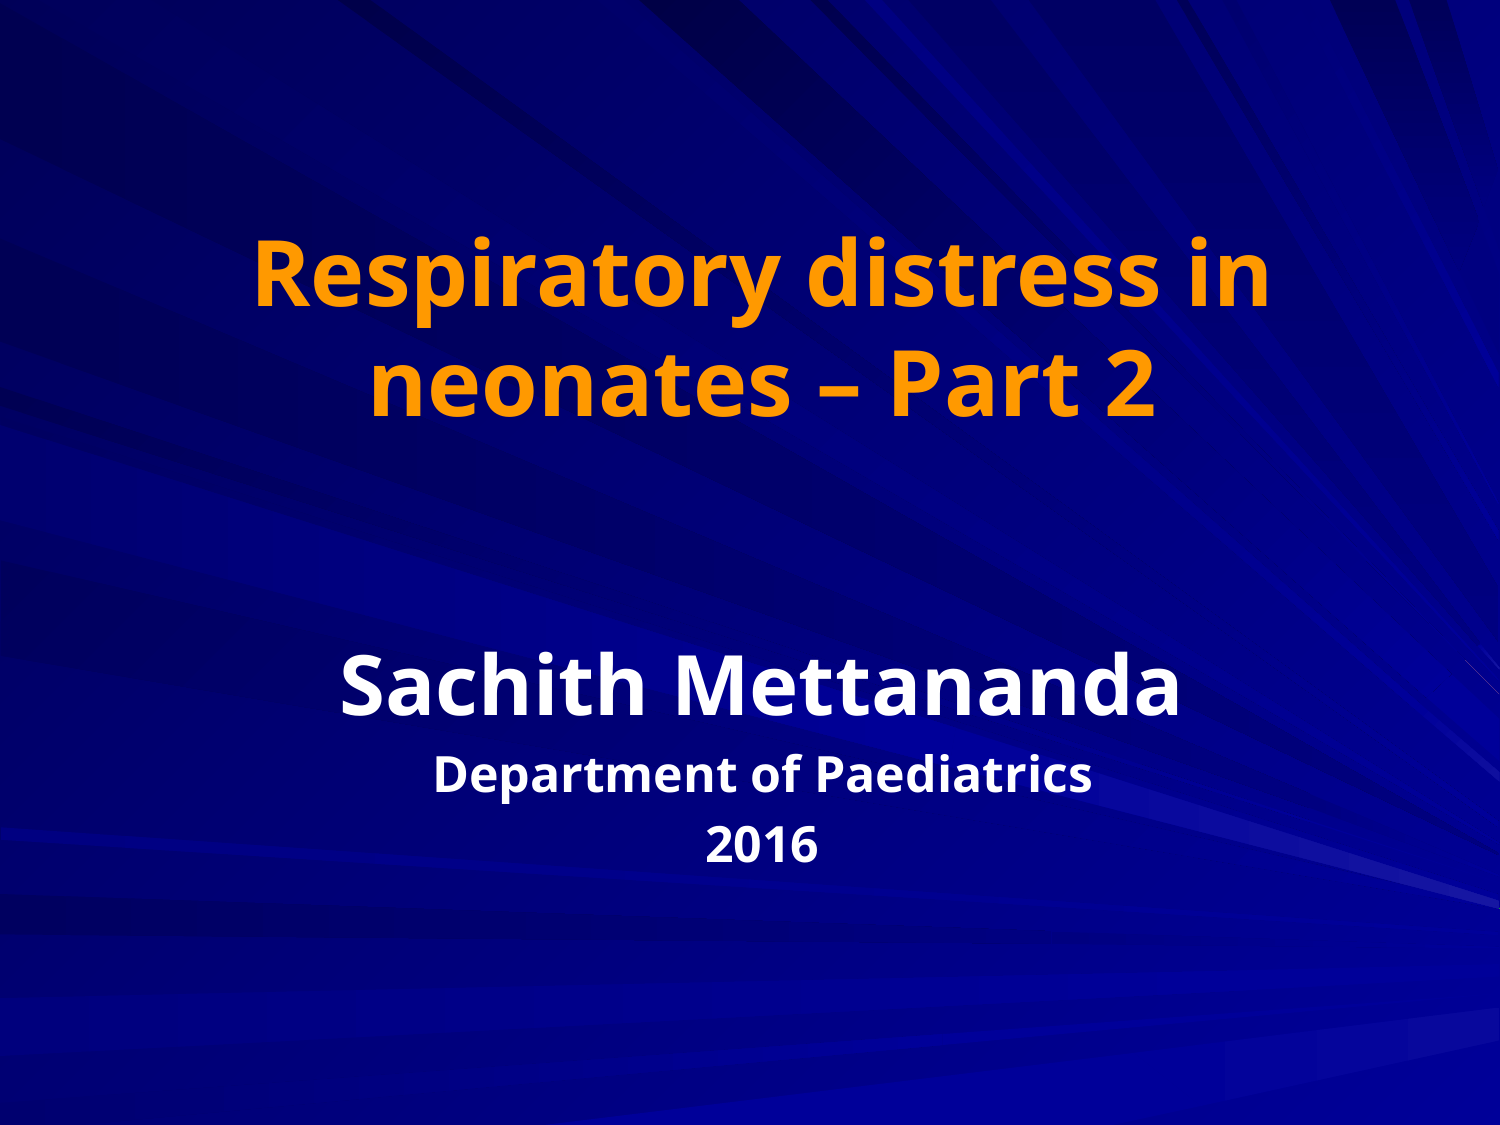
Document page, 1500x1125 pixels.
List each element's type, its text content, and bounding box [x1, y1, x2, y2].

subtitle Sachith Mettananda Department of Paediatrics 2016 [212, 624, 1313, 975]
text_box Respiratory distress in neonates – Part 2 [87, 174, 1438, 475]
